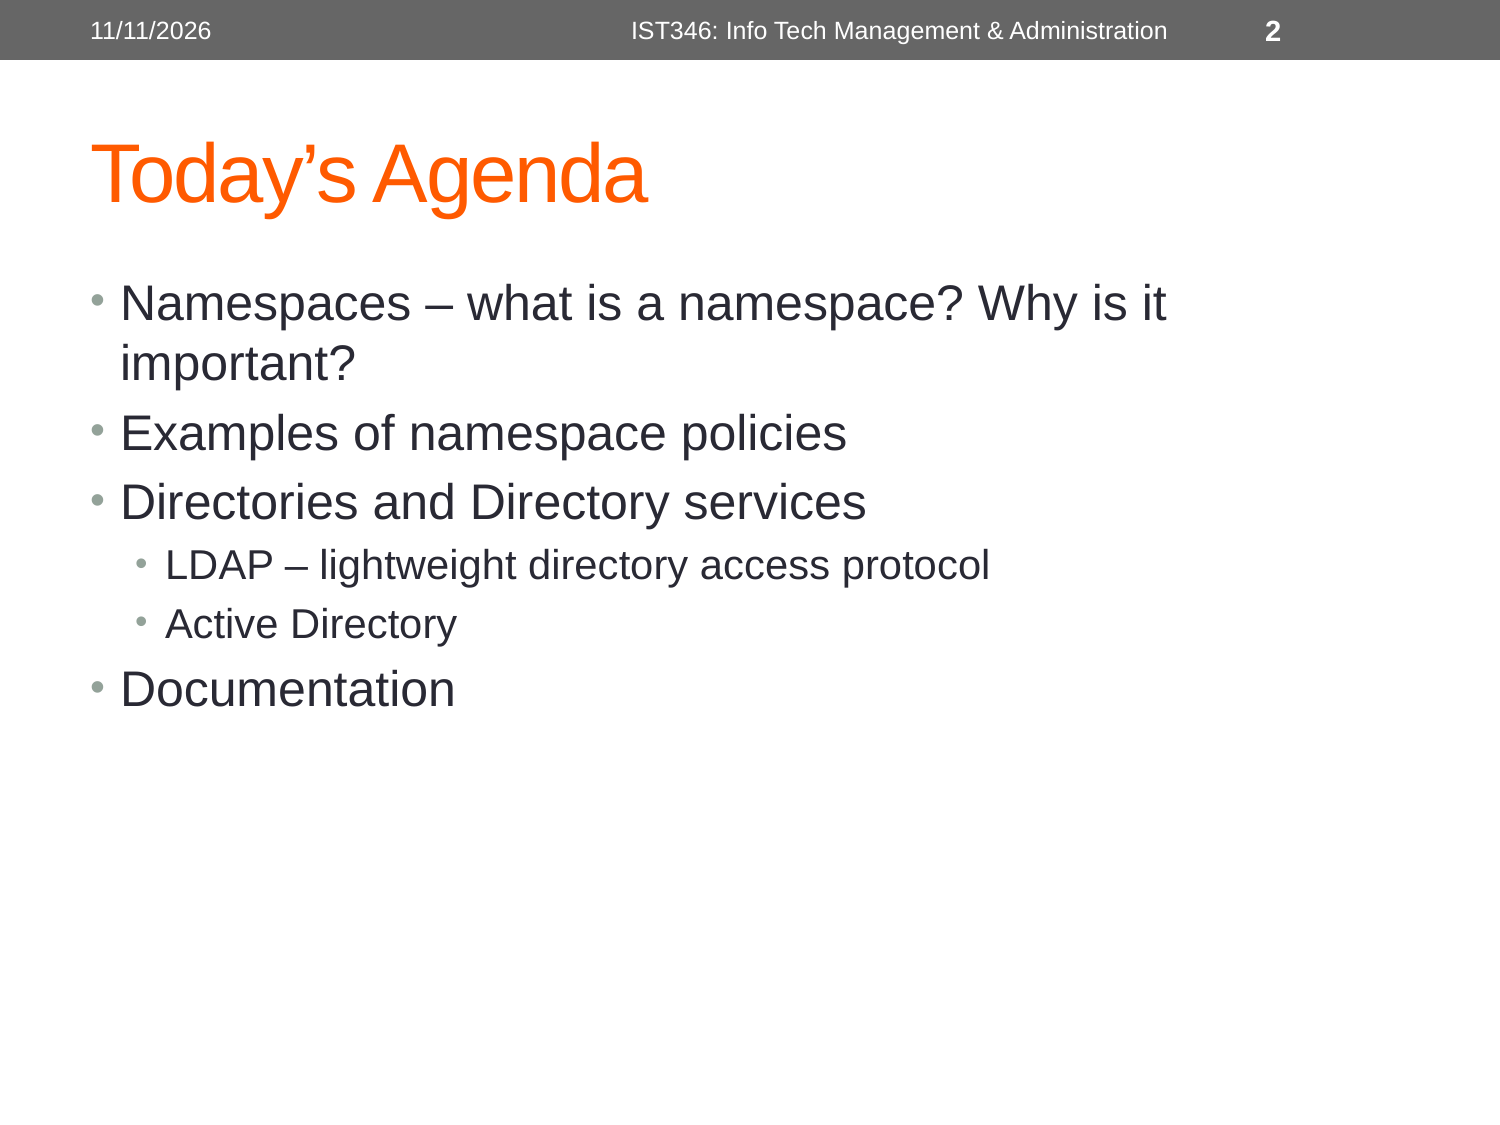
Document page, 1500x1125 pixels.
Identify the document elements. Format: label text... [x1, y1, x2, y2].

footer IST346: Info Tech Management & Administration [562, 3, 1238, 57]
title Today’s Agenda [75, 87, 1425, 250]
list Namespaces – what is a namespace? Why is it important? Examples of namespace policies Directories and Directory services LDAP – lightweight directory access protocol Active Directory Documentation [75, 262, 1425, 1063]
slide_number 2 [1250, 3, 1425, 57]
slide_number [75, 3, 550, 57]
